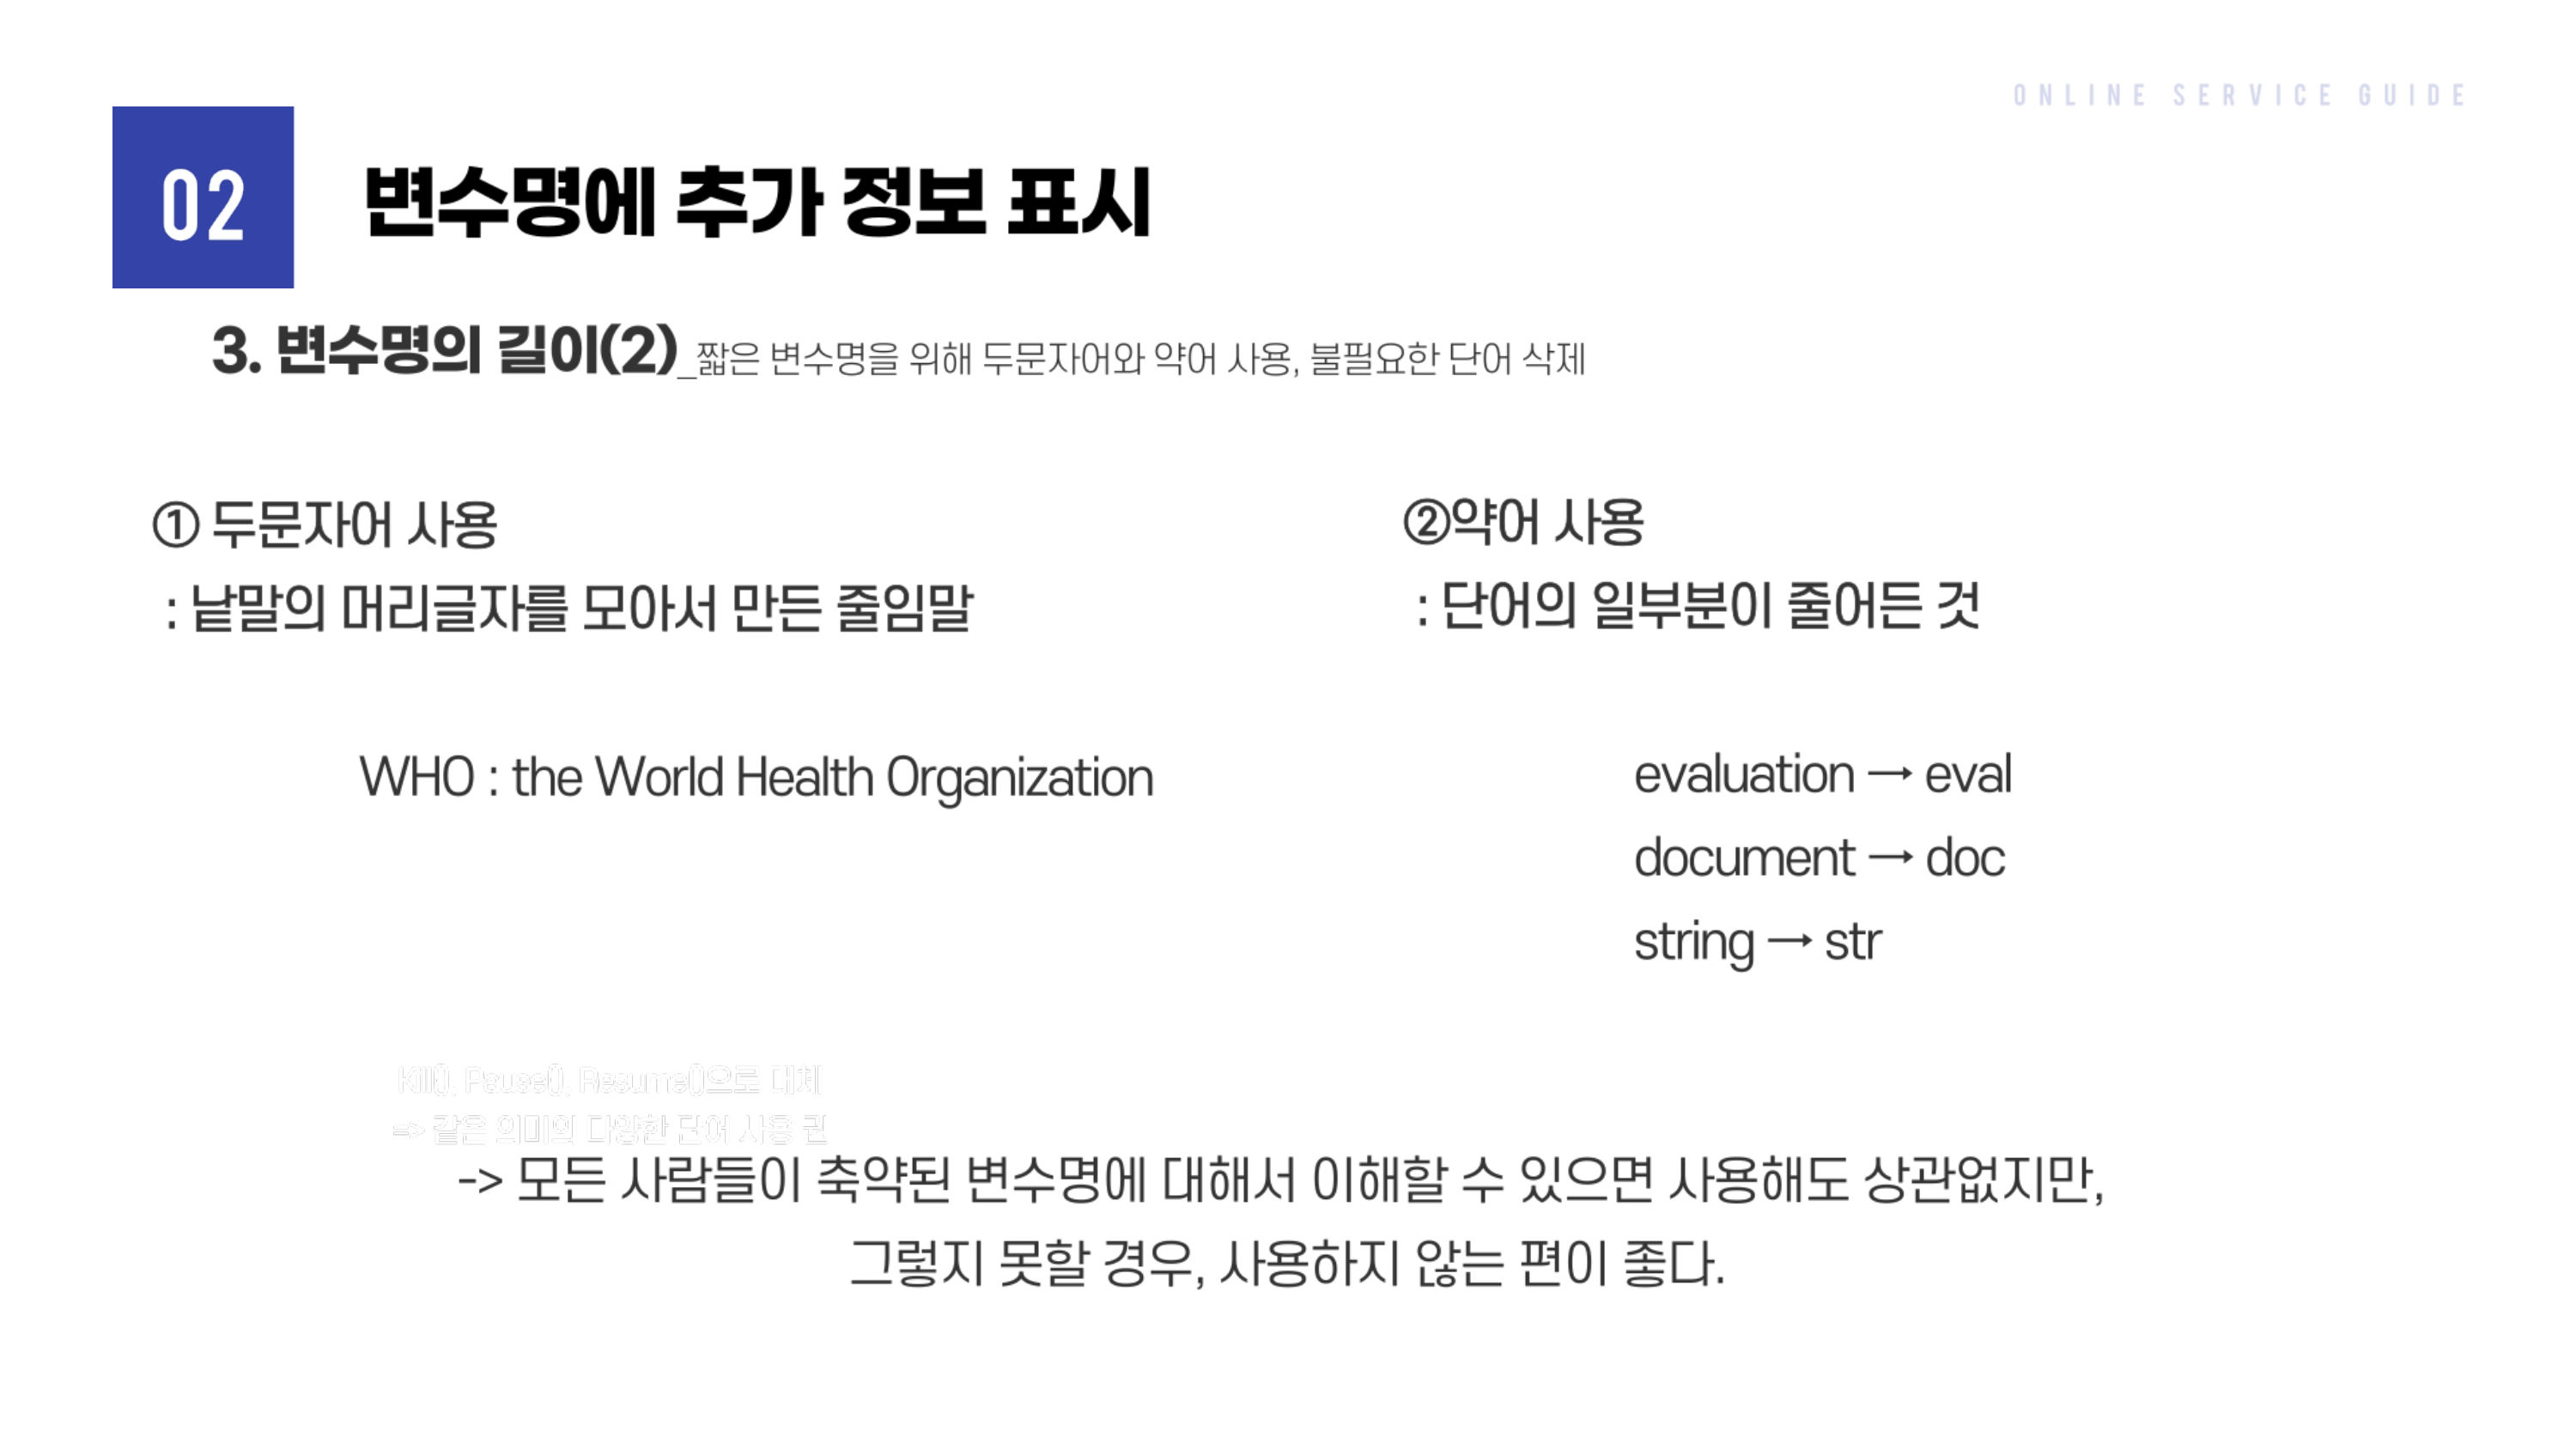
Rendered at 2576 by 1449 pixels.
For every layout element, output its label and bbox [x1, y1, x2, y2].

picture [285, 1055, 2126, 1313]
text_box [112, 106, 296, 289]
picture [119, 130, 288, 288]
picture [144, 479, 2172, 997]
picture [349, 126, 1186, 276]
picture [204, 308, 1605, 422]
picture [1824, 73, 2488, 121]
